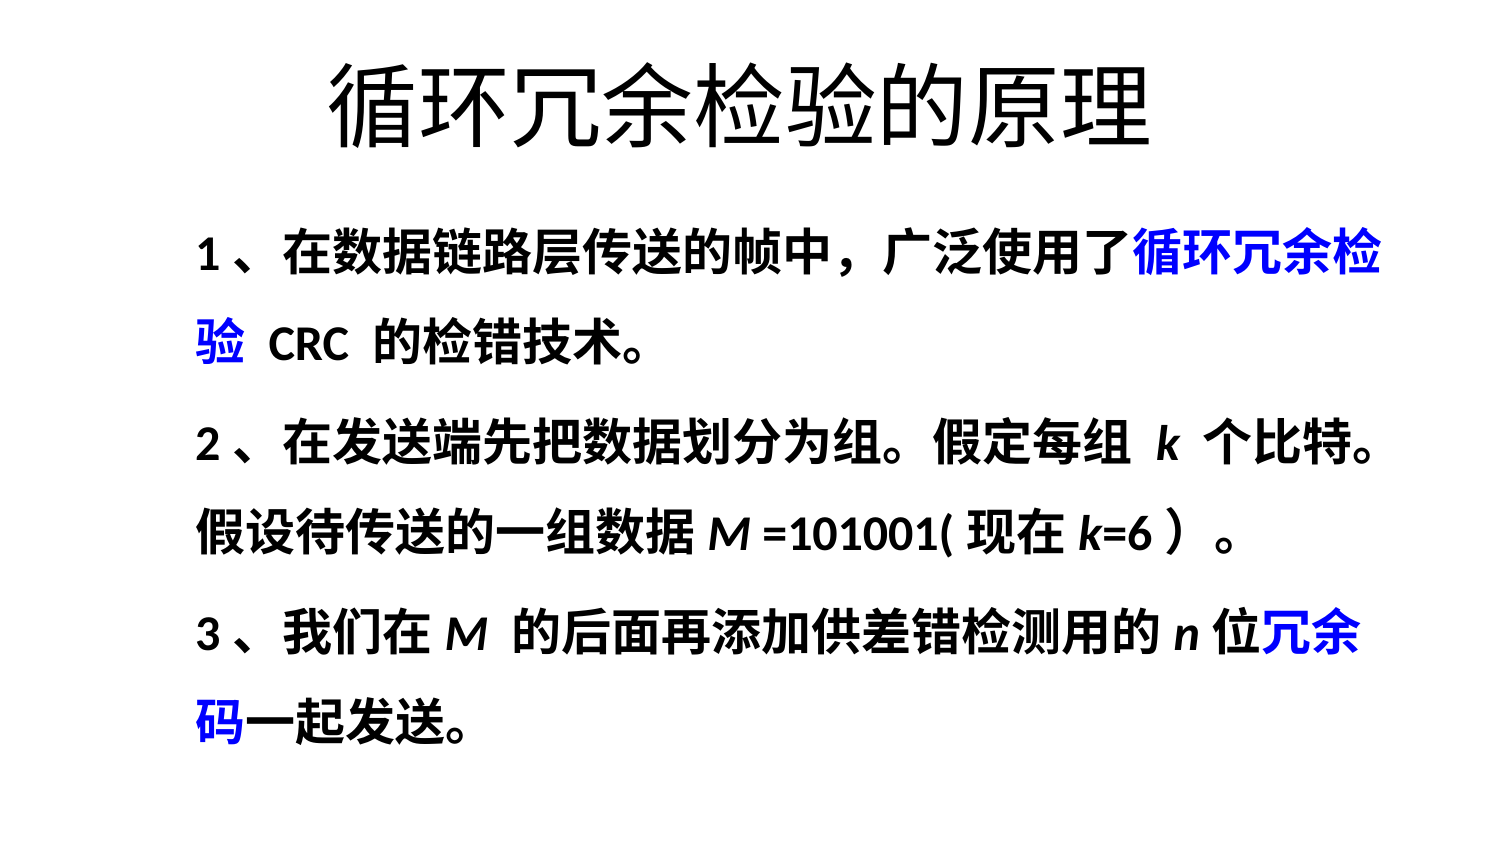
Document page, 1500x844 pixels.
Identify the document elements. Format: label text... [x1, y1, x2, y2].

title 循环冗余检验的原理 [75, 33, 1425, 175]
list 1、在数据链路层传送的帧中，广泛使用了循环冗余检验 CRC 的检错技术。 2、在发送端先把数据划分为组。假定每组 k 个比特。假设待传送的一组数据M =101001(现在k=6）。 3、我们在M 的后面再添加供差错检测用的n位冗余码一起发送。 [123, 182, 1424, 768]
